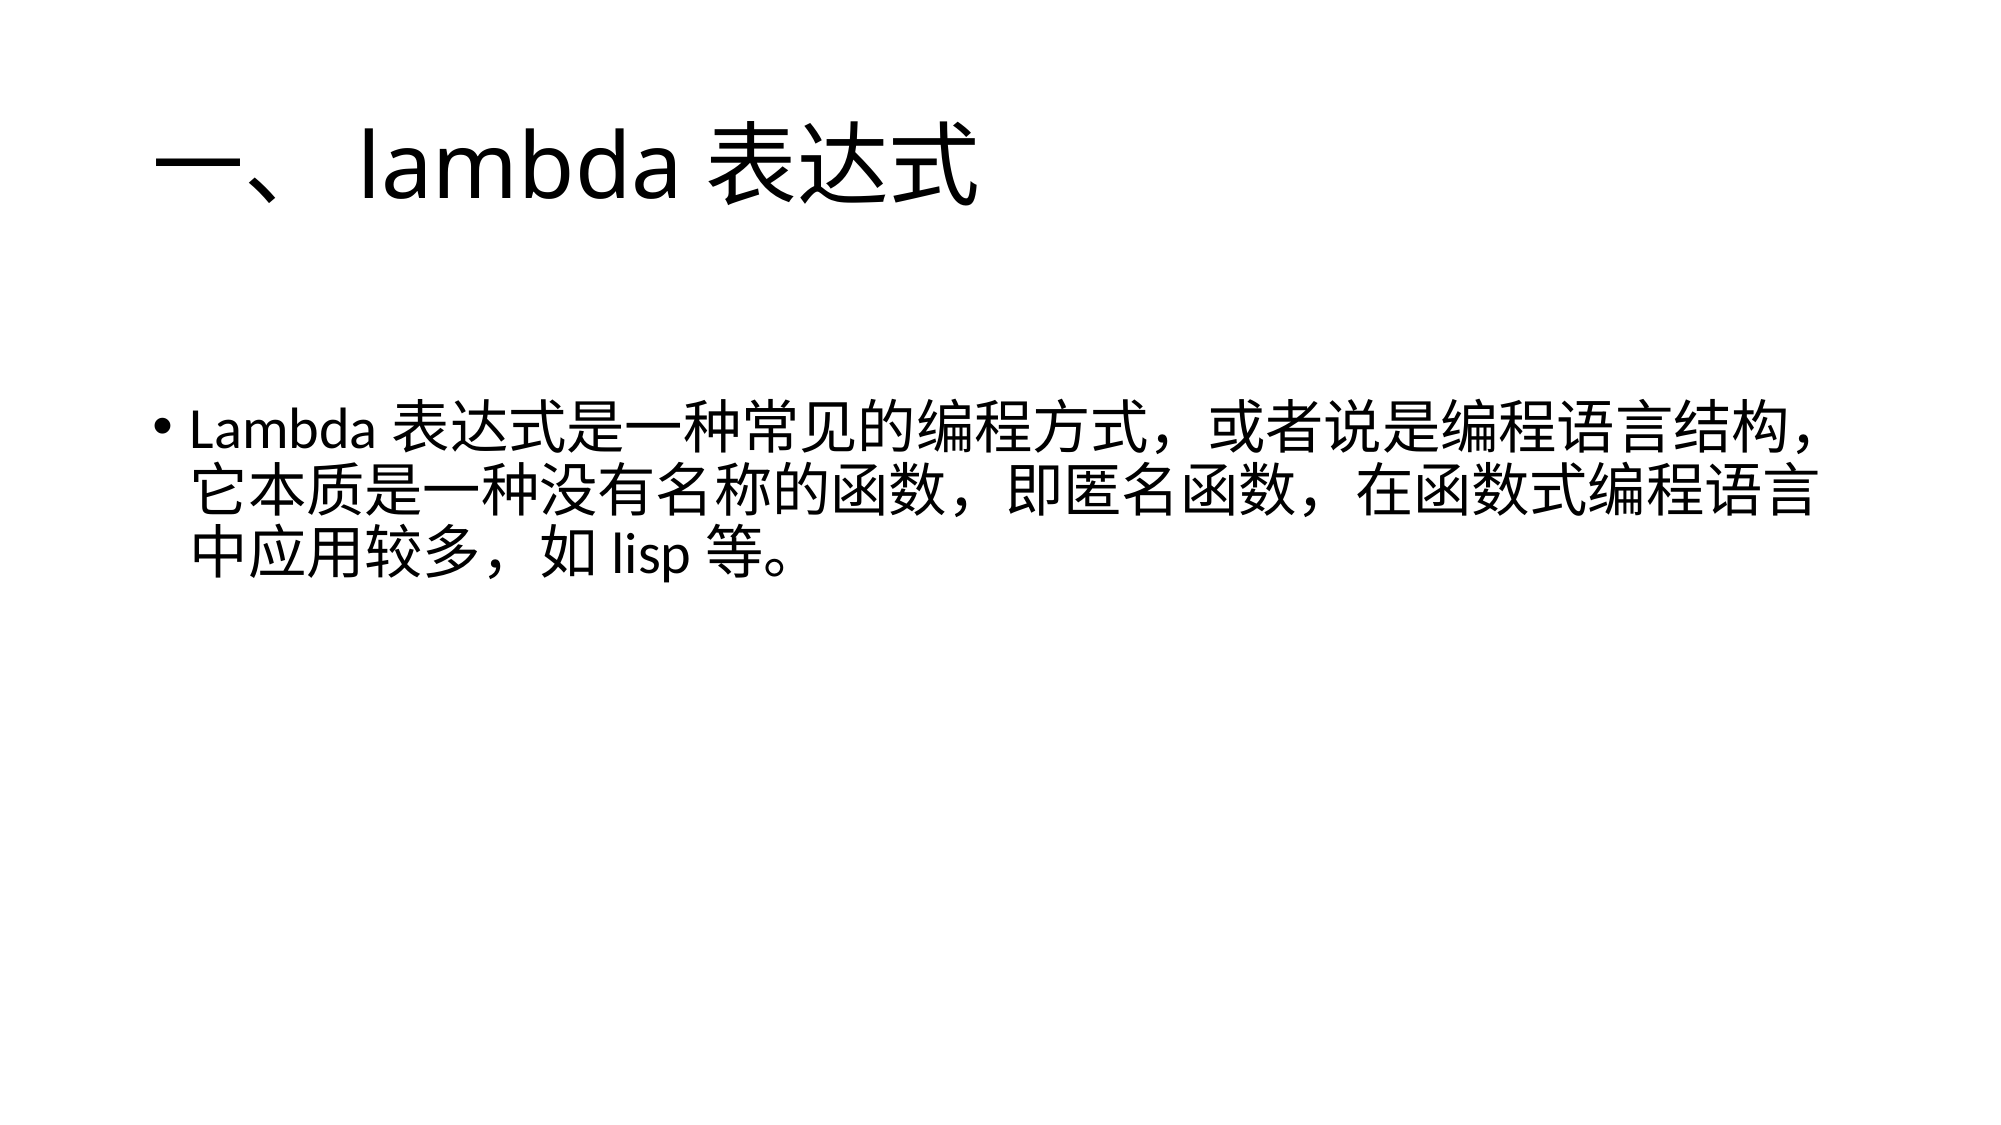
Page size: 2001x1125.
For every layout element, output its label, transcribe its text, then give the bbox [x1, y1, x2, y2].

title 一、lambda表达式 [137, 59, 1863, 278]
list Lambda表达式是一种常见的编程方式，或者说是编程语言结构，它本质是一种没有名称的函数，即匿名函数，在函数式编程语言中应用较多，如lisp等。 [137, 299, 1863, 1014]
